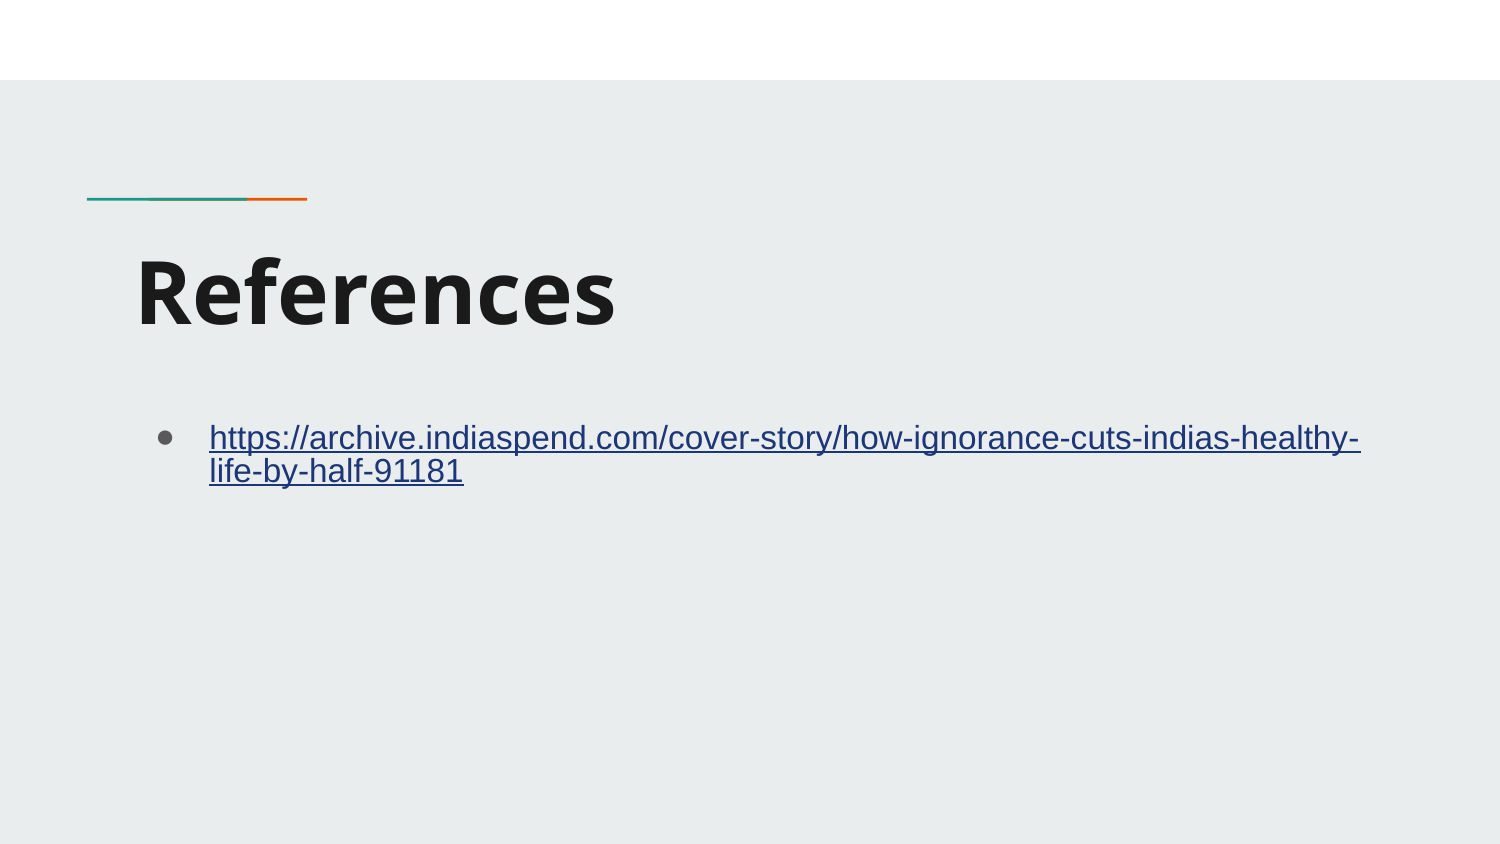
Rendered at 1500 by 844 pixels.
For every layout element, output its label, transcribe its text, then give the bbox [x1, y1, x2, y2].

title References [119, 222, 1381, 338]
subtitle https://archive.indiaspend.com/cover-story/how-ignorance-cuts-indias-healthy-life-by-half-91181 [119, 400, 1381, 743]
